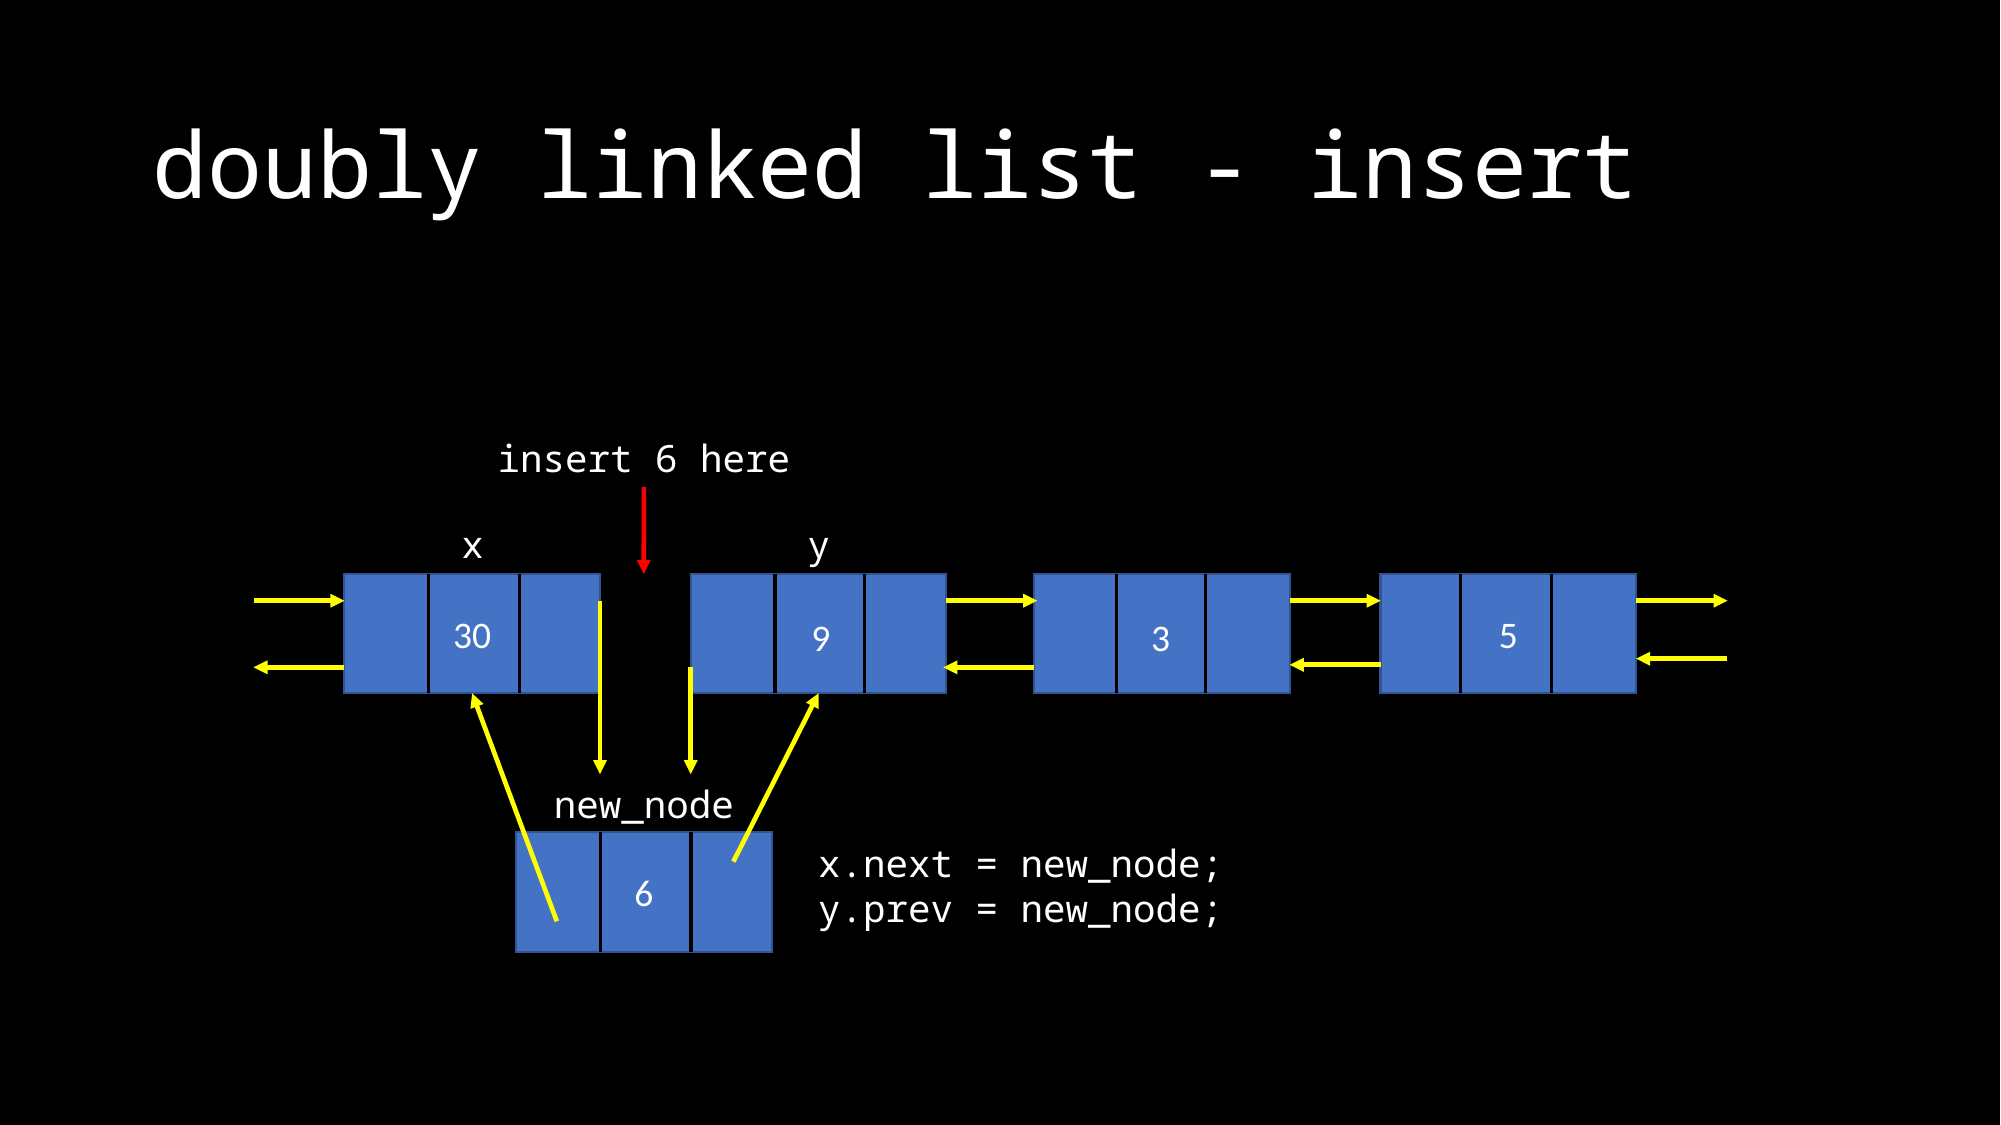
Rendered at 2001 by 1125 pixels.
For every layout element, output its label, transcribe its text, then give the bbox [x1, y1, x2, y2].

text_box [472, 693, 557, 922]
text_box 5 [1379, 573, 1460, 694]
text_box [690, 573, 774, 694]
text_box [1206, 573, 1291, 694]
text_box 9 [790, 606, 852, 667]
text_box [1117, 573, 1205, 694]
text_box 30 [343, 573, 428, 694]
text_box new_node [557, 774, 733, 834]
text_box 30 [429, 573, 519, 694]
text_box y [792, 514, 845, 574]
text_box [777, 573, 864, 694]
text_box x.next = new_node; y.prev = new_node; [803, 832, 1238, 937]
text_box [1033, 573, 1116, 694]
text_box insert 6 here [482, 427, 805, 488]
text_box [733, 693, 819, 862]
text_box [865, 573, 947, 694]
title doubly linked list - insert [137, 59, 1863, 278]
text_box 5 [1552, 573, 1637, 694]
text_box 5 [1461, 573, 1551, 694]
text_box x [446, 514, 499, 574]
text_box 3 [1130, 606, 1191, 667]
text_box 30 [521, 573, 601, 694]
text_box 6 [515, 834, 773, 953]
